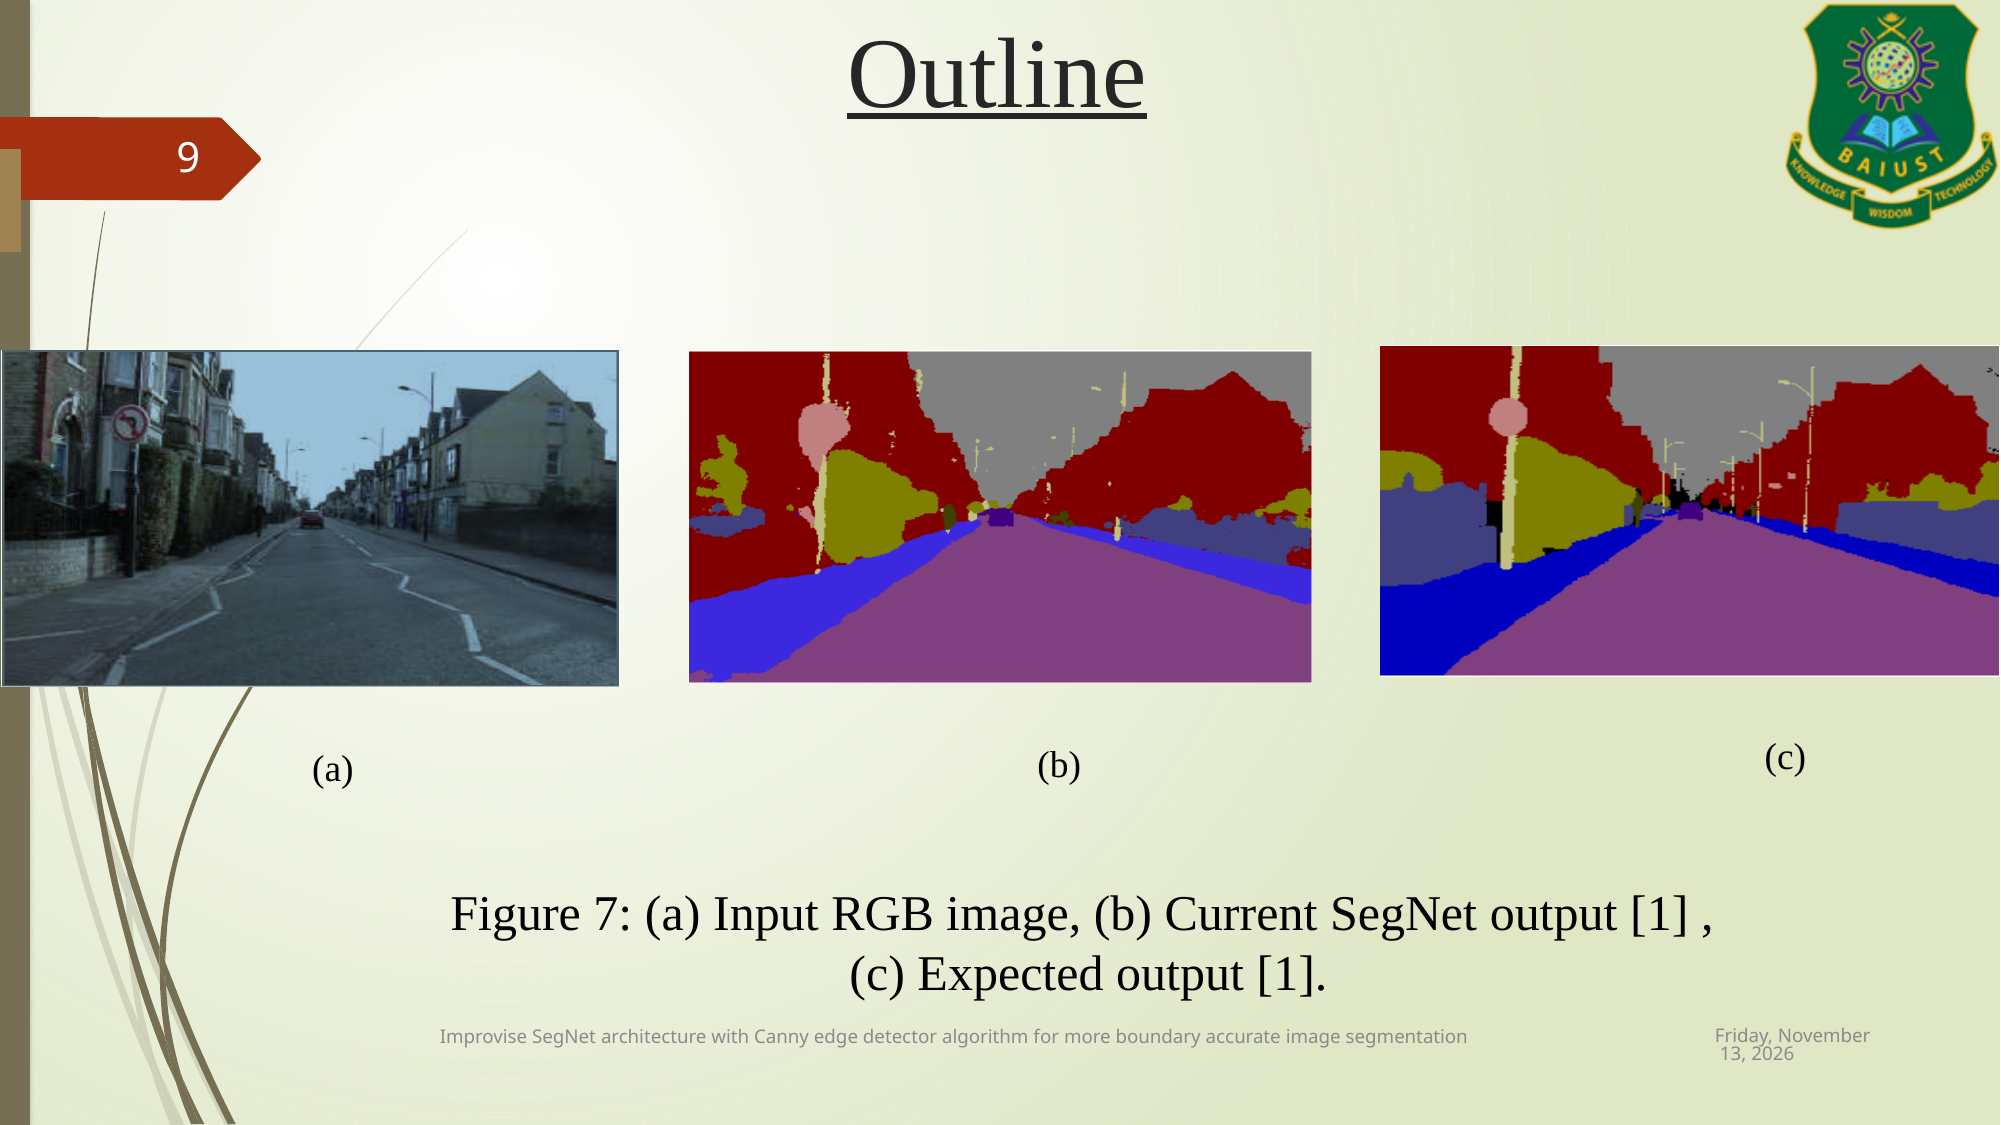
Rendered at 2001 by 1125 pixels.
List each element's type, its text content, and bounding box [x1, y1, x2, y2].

text_box (c) [1629, 724, 1942, 785]
title Outline [107, 0, 1784, 207]
text_box Figure 7: (a) Input RGB image, (b) Current SegNet output [1] , (c) Expected output [1]. [206, 872, 1971, 1008]
picture [0, 349, 620, 687]
picture [688, 349, 1312, 683]
text_box (a) [177, 737, 489, 797]
slide_number 9 [87, 129, 216, 190]
picture [1785, 0, 2000, 233]
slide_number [1699, 1005, 1888, 1067]
picture [1379, 345, 2000, 677]
footer Improvise SegNet architecture with Canny edge detector algorithm for more boundary accurate image segmentation [424, 1006, 1675, 1067]
text_box (b) [903, 732, 1215, 792]
